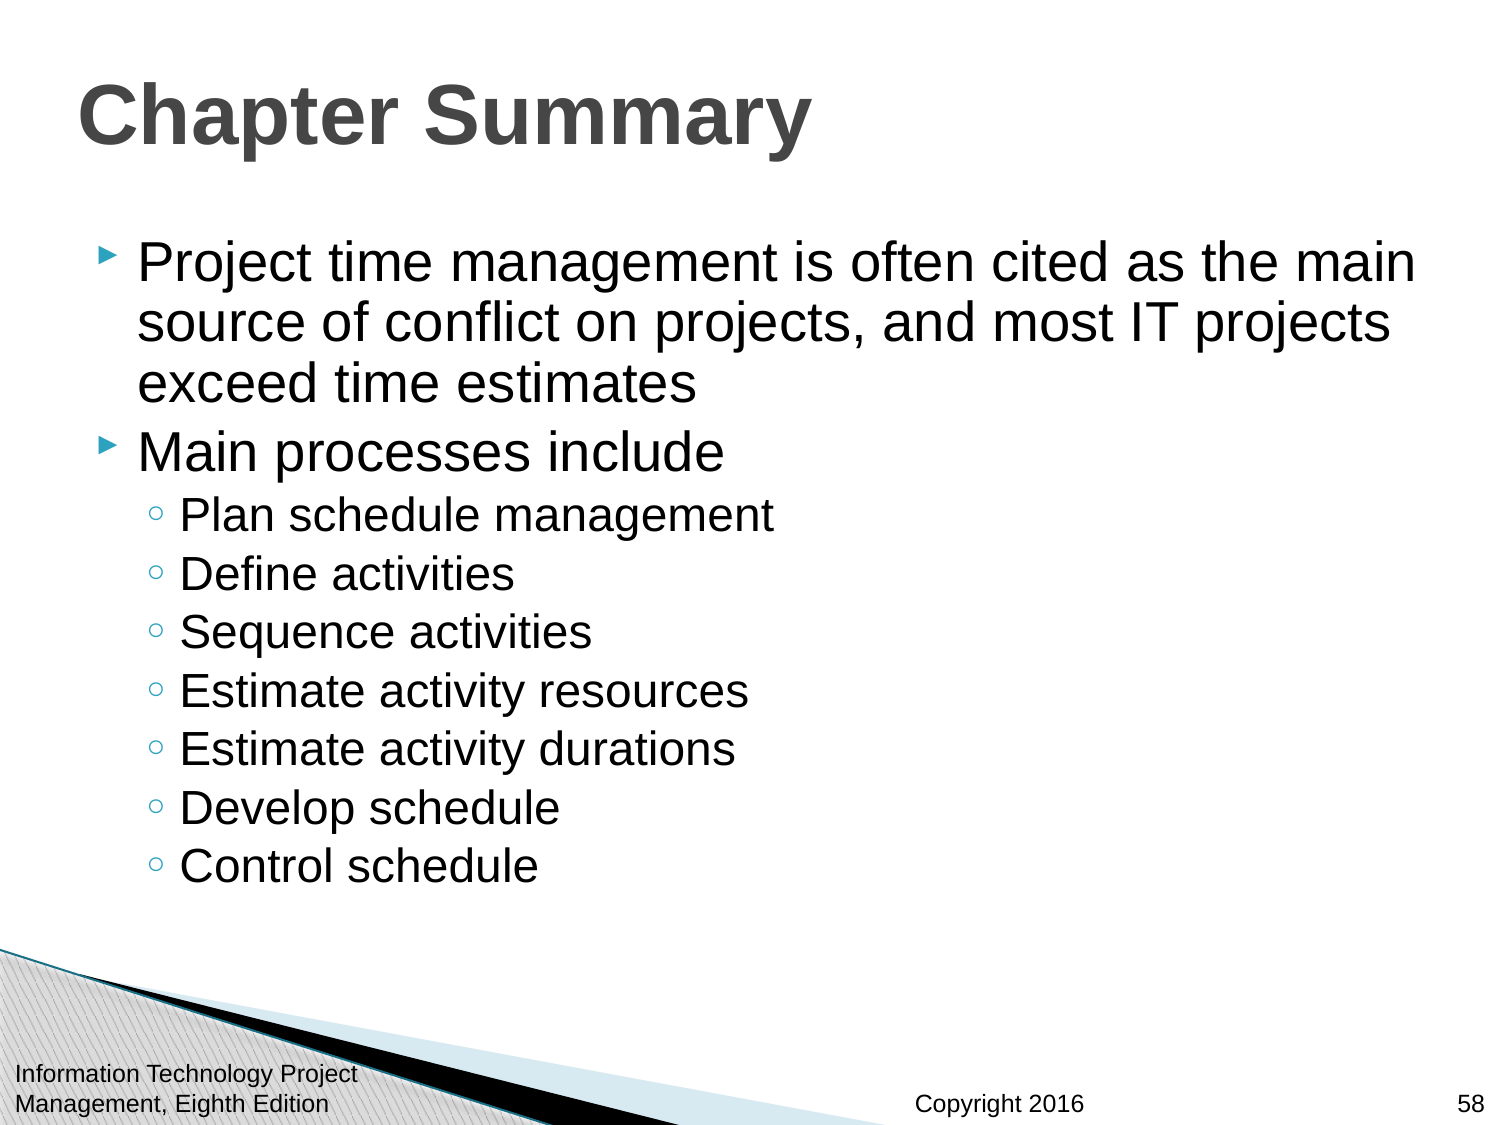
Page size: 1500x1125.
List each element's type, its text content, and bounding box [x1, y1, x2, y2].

slide_number 58 [1408, 1065, 1500, 1125]
list Project time management is often cited as the main source of conflict on projects, and most IT projects exceed time estimates Main processes include Plan schedule management Define activities Sequence activities Estimate activity resources Estimate activity durations Develop schedule Control schedule [62, 224, 1451, 1026]
title Chapter Summary [62, 45, 1425, 175]
